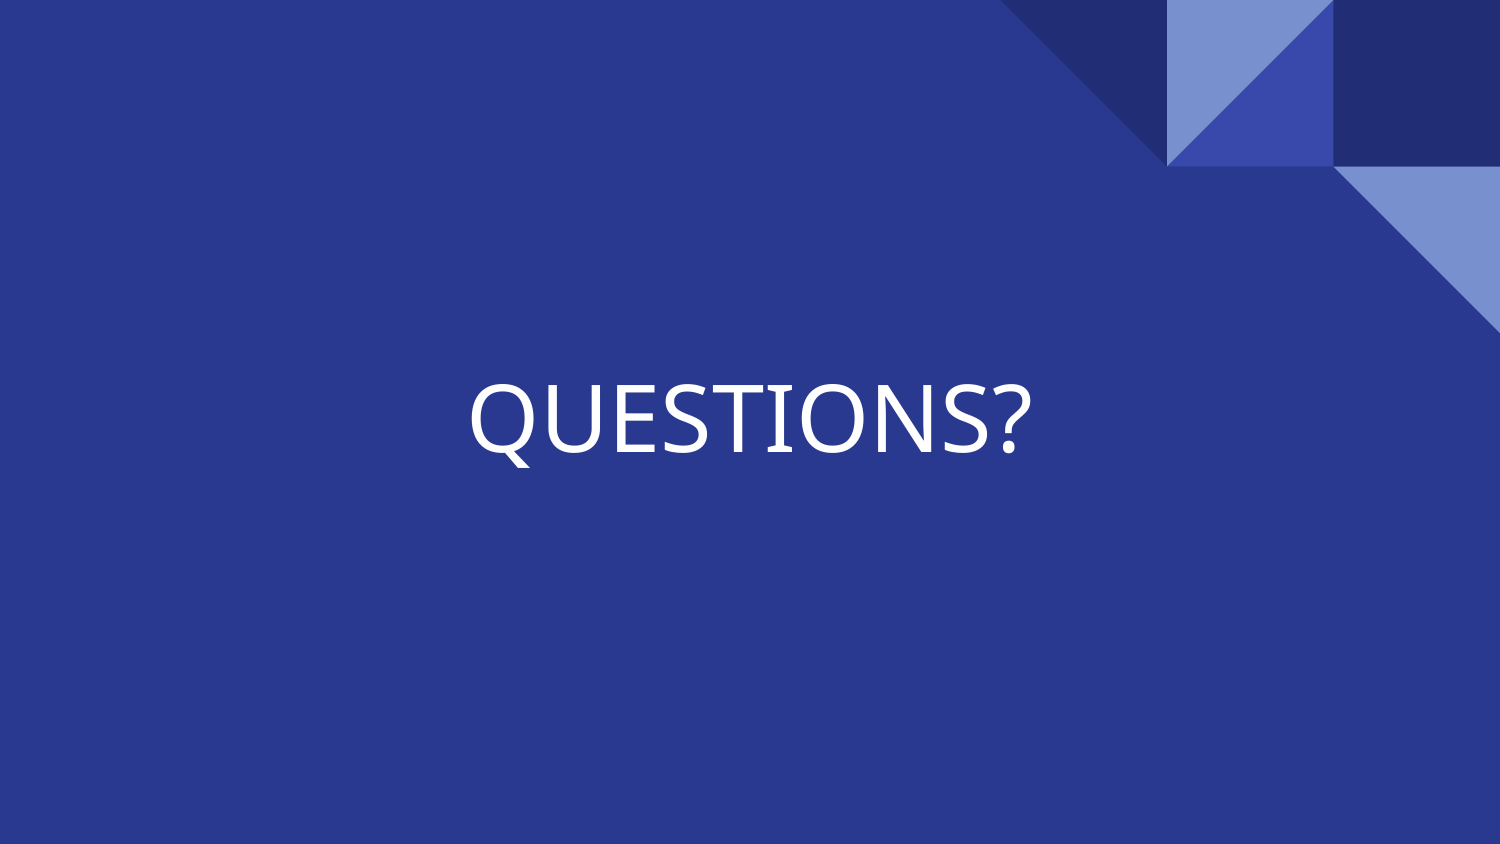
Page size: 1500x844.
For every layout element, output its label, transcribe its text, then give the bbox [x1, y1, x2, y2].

list QUESTIONS? [51, 326, 1449, 538]
